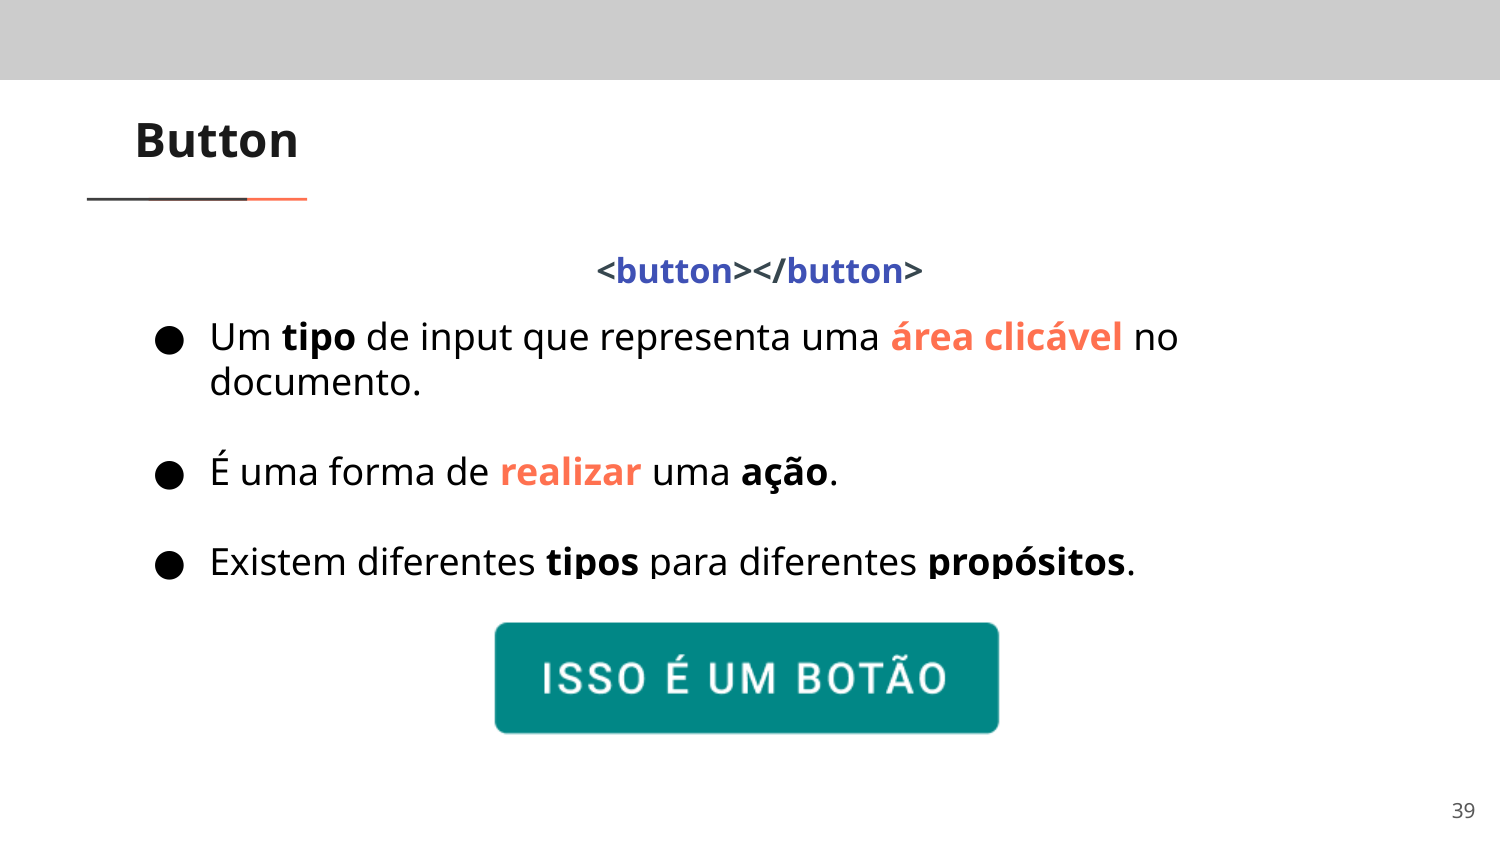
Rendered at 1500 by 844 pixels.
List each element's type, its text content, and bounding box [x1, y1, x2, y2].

slide_number ‹#› [1400, 779, 1491, 844]
text_box Um tipo de input que representa uma área clicável no documento. É uma forma de realizar uma ação. Existem diferentes tipos para diferentes propósitos. [119, 298, 1401, 599]
title Button [119, 94, 1381, 183]
text_box <button></button> [119, 213, 1401, 298]
picture [480, 578, 1020, 780]
